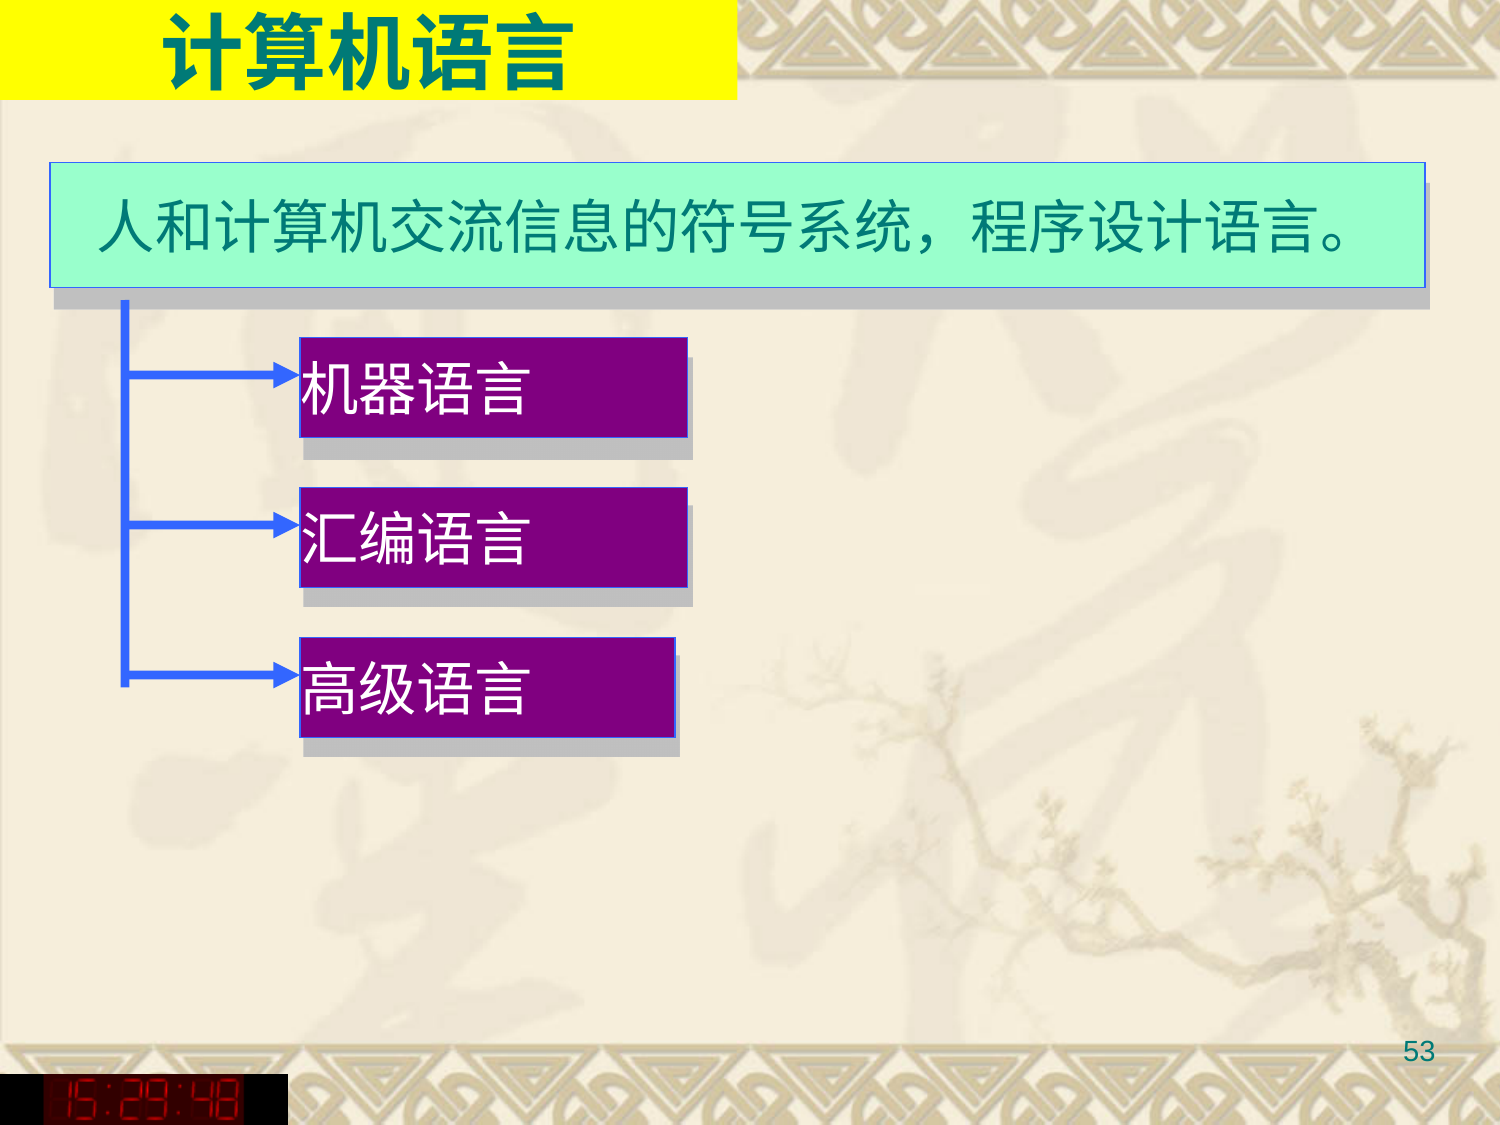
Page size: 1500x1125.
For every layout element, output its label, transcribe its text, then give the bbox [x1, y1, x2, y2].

text_box 汇编语言 [299, 487, 688, 588]
text_box 高级语言 [299, 637, 675, 738]
text_box 人和计算机交流信息的符号系统，程序设计语言。 [50, 162, 1425, 288]
text_box [124, 668, 299, 682]
text_box 机器语言 [299, 337, 688, 438]
text_box [125, 368, 301, 382]
slide_number 53 [1074, 1024, 1451, 1103]
text_box [124, 518, 301, 532]
picture [0, 0, 1500, 1125]
text_box 计算机语言 [0, 0, 738, 100]
